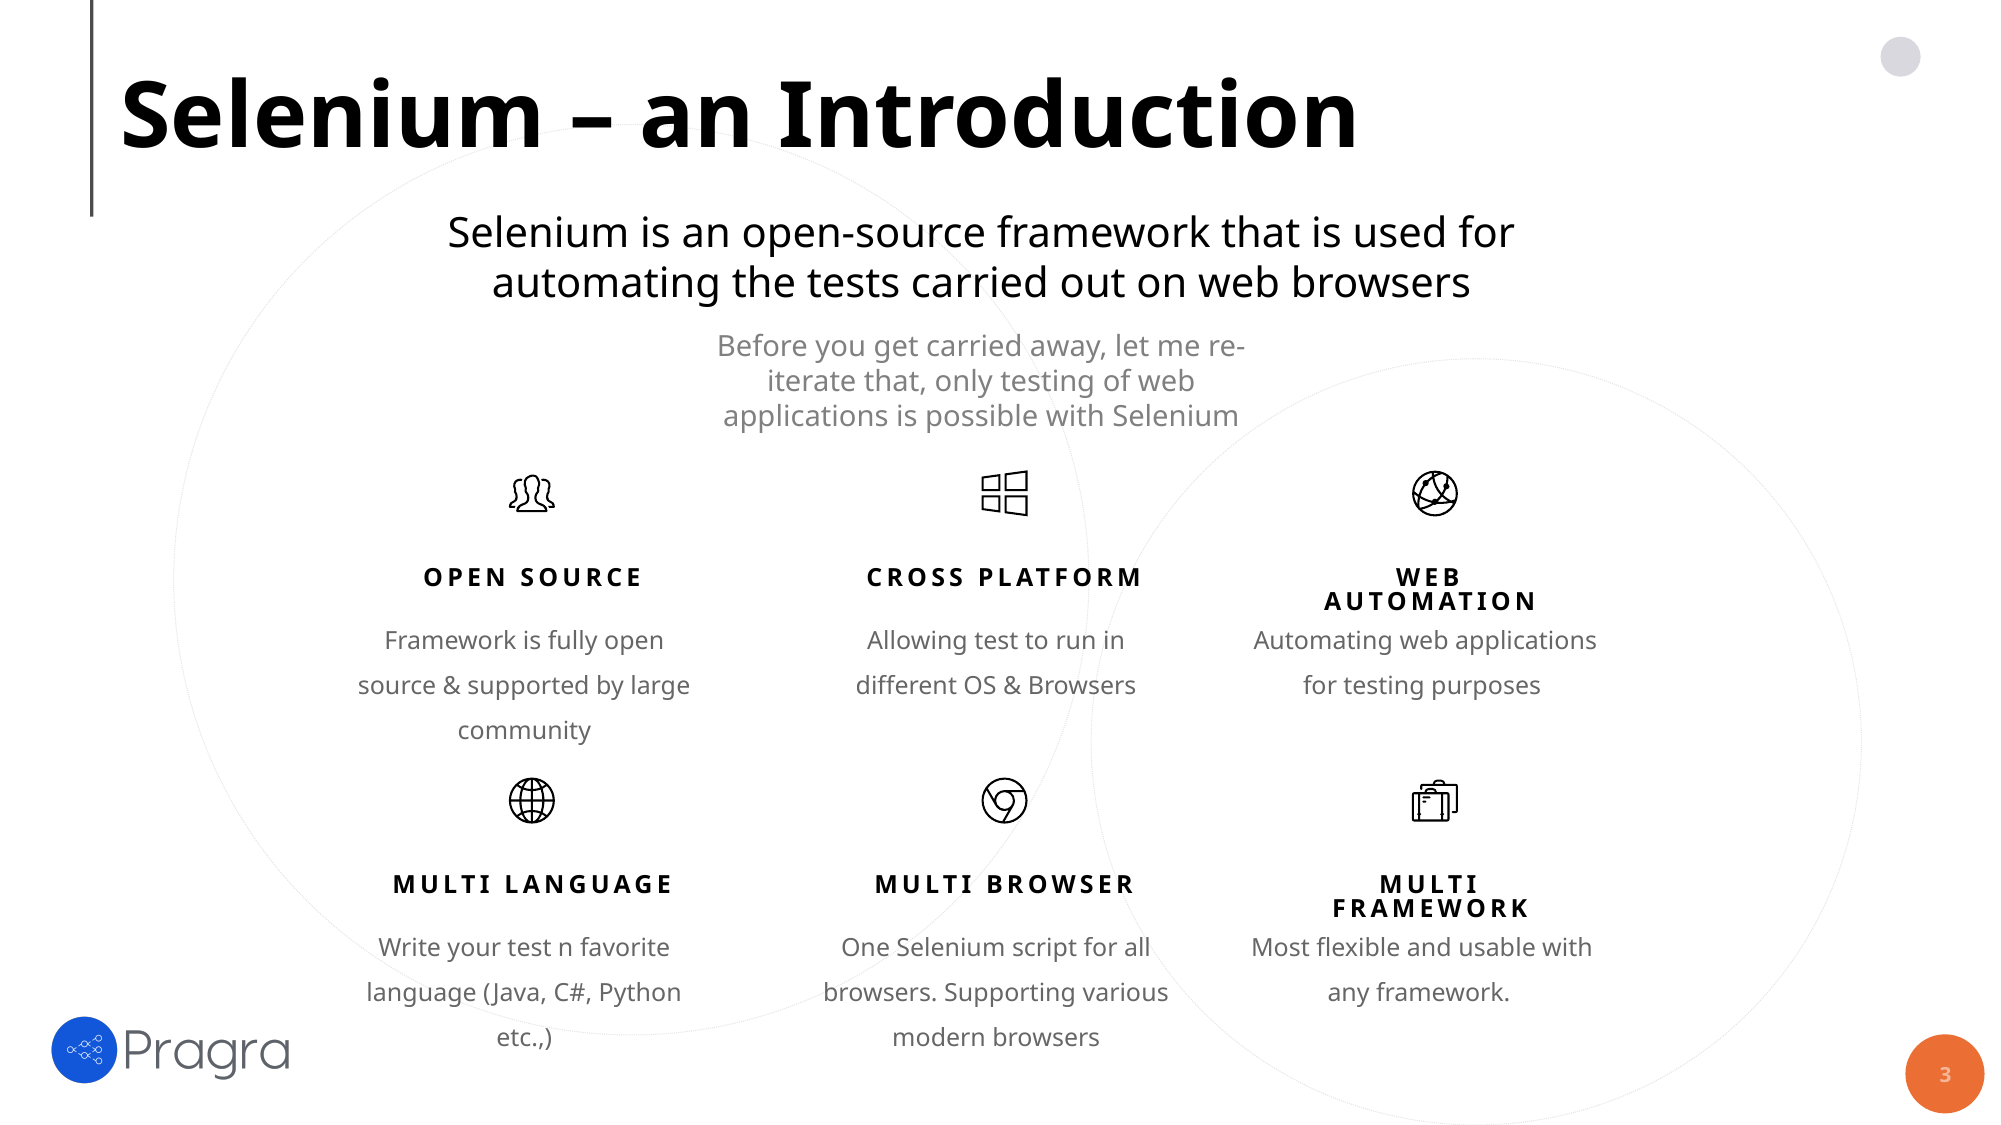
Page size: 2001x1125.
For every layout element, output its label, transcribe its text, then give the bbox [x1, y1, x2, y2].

text_box Before you get carried away, let me re-iterate that, only testing of web applications is possible with Selenium [690, 319, 1273, 440]
text_box [981, 474, 1001, 492]
text_box [1412, 470, 1458, 517]
text_box [1420, 779, 1458, 814]
title Selenium – an Introduction [105, 59, 1787, 176]
text_box Selenium is an open-source framework that is used for automating the tests carried out on web browsers [425, 198, 1538, 314]
text_box [508, 777, 555, 824]
text_box [1004, 495, 1028, 517]
text_box One Selenium script for all browsers. Supporting various modern browsers [814, 916, 1194, 1052]
text_box MULTI LANGUAGE [387, 874, 676, 899]
text_box Write your test n favorite language (Java, C#, Python etc.,) [342, 916, 722, 1052]
text_box [1411, 787, 1450, 822]
text_box WEB AUTOMATION [1285, 567, 1574, 609]
text_box Most flexible and usable with any framework. [1240, 916, 1620, 1007]
text_box OPEN SOURCE [387, 567, 676, 592]
text_box Framework is fully open source & supported by large community [342, 609, 722, 745]
text_box MULTI BROWSER [859, 874, 1148, 899]
picture [48, 1011, 294, 1088]
text_box [981, 777, 1028, 824]
text_box Allowing test to run in different OS & Browsers [814, 609, 1194, 700]
text_box Automating web applications for testing purposes [1240, 609, 1620, 700]
text_box [981, 495, 1001, 513]
text_box [508, 474, 555, 513]
text_box CROSS PLATFORM [859, 567, 1148, 592]
text_box [1004, 470, 1028, 492]
text_box MULTI FRAMEWORK [1285, 874, 1574, 916]
